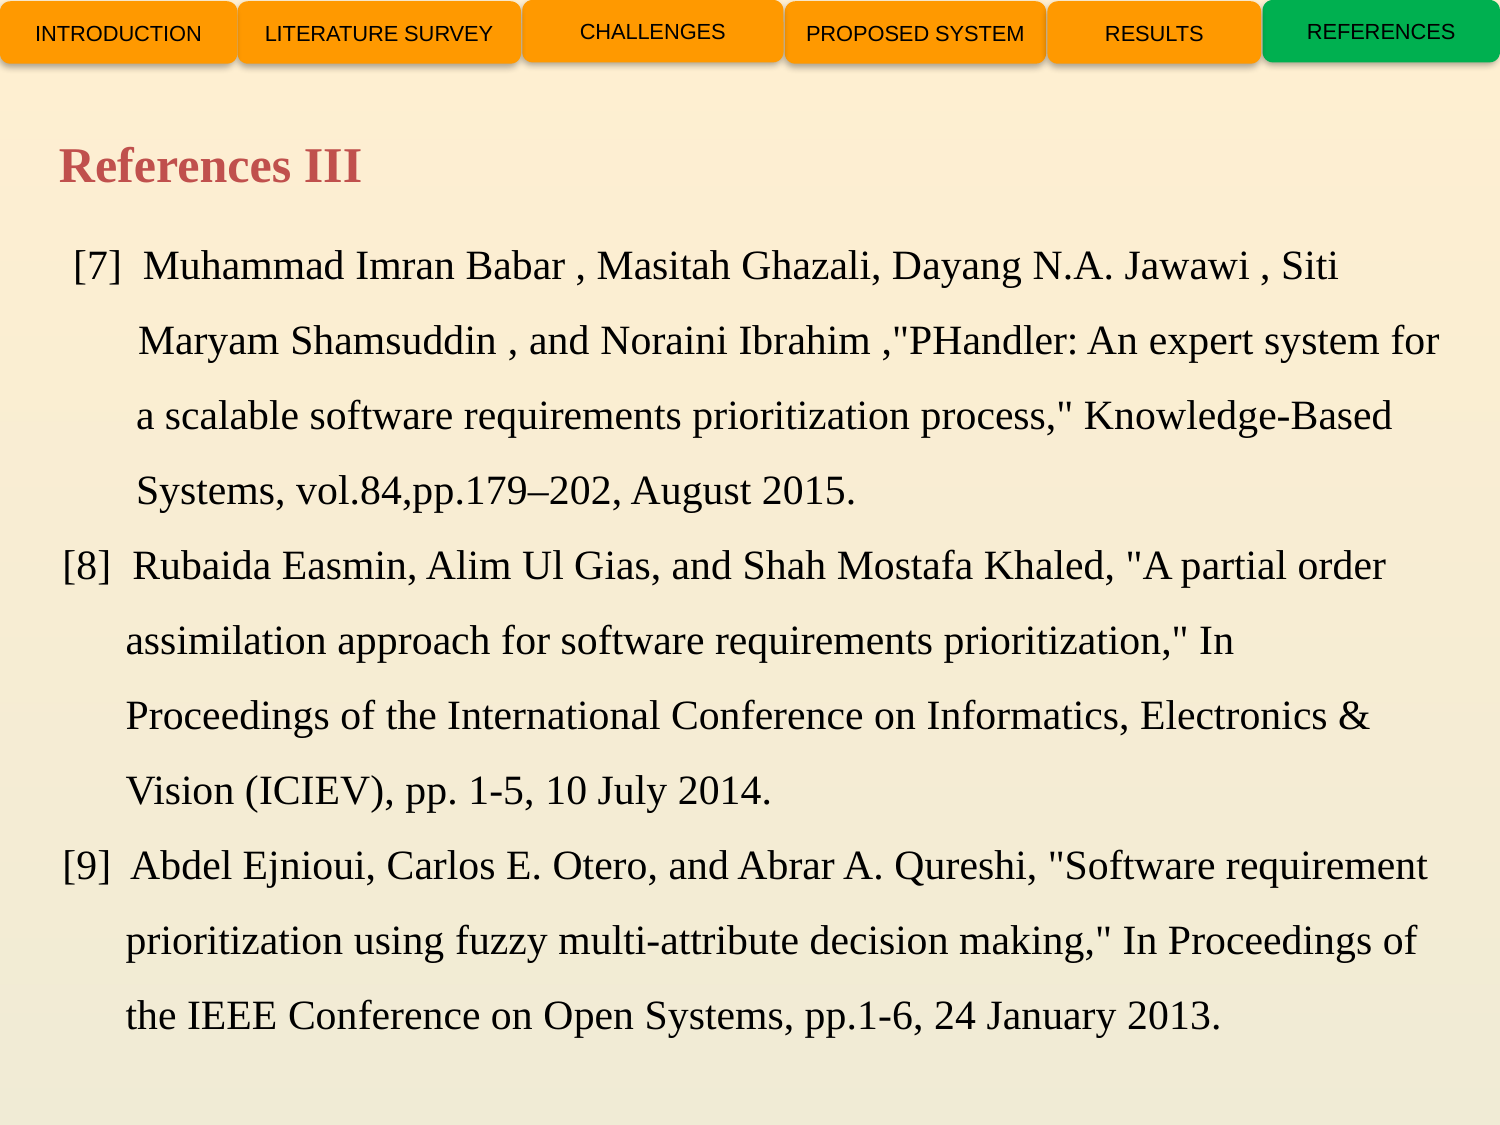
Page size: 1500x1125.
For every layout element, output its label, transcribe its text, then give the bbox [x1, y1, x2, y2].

text_box References III [44, 125, 378, 200]
text_box REFERENCES [1262, 0, 1500, 65]
text_box INTRODUCTION [0, 0, 240, 66]
text_box PROPOSED SYSTEM [785, 0, 1046, 66]
text_box RESULTS [1045, 0, 1264, 66]
text_box [7] Muhammad Imran Babar , Masitah Ghazali, Dayang N.A. Jawawi , Siti Maryam Shamsuddin , and Noraini Ibrahim ,"PHandler: An expert system for a scalable software requirements prioritization process," Knowledge-Based Systems, vol.84,pp.179–202, August 2015. [8] Rubaida Easmin, Alim Ul Gias, and Shah Mostafa Khaled, "A partial order assimilation approach for software requirements prioritization," In Proceedings of the International Conference on Informatics, Electronics & Vision (ICIEV), pp. 1-5, 10 July 2014. [9] Abdel Ejnioui, Carlos E. Otero, and Abrar A. Qureshi, "Software requirement prioritization using fuzzy multi-attribute decision making," In Proceedings of the IEEE Conference on Open Systems, pp.1-6, 24 January 2013. [47, 205, 1456, 1046]
text_box LITERATURE SURVEY [238, 0, 524, 66]
text_box CHALLENGES [522, 0, 786, 65]
